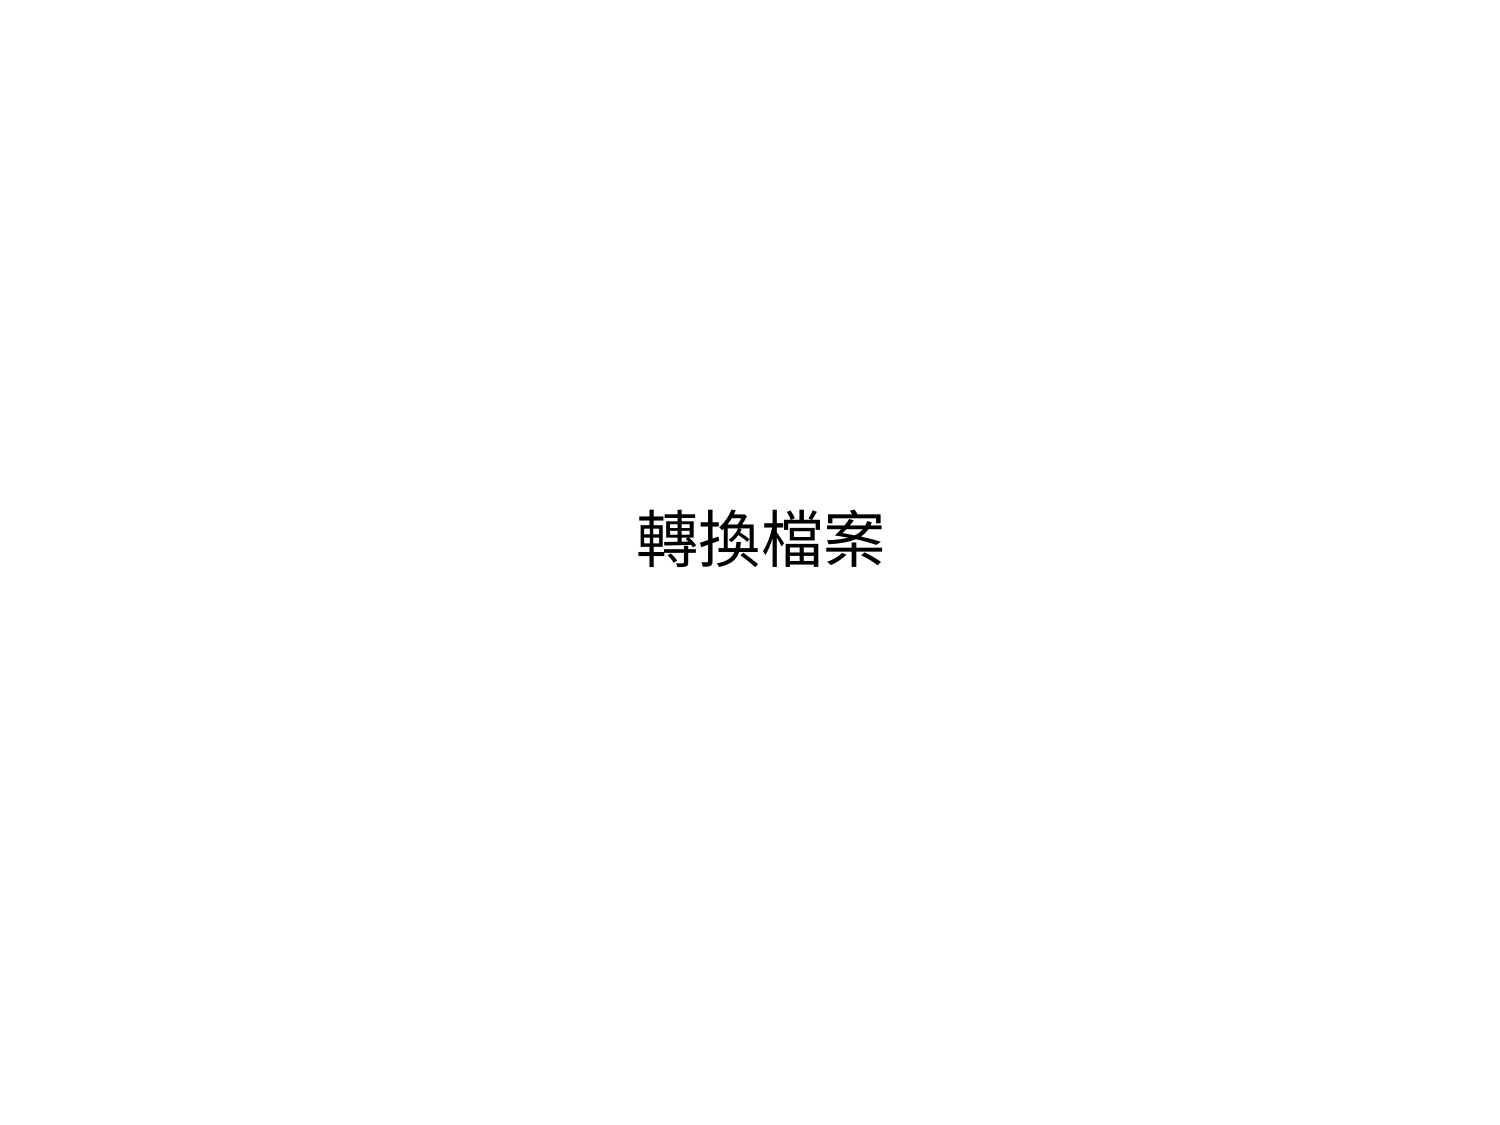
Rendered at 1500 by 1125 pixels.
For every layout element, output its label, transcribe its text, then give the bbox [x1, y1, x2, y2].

title 轉換檔案 [123, 491, 1399, 733]
